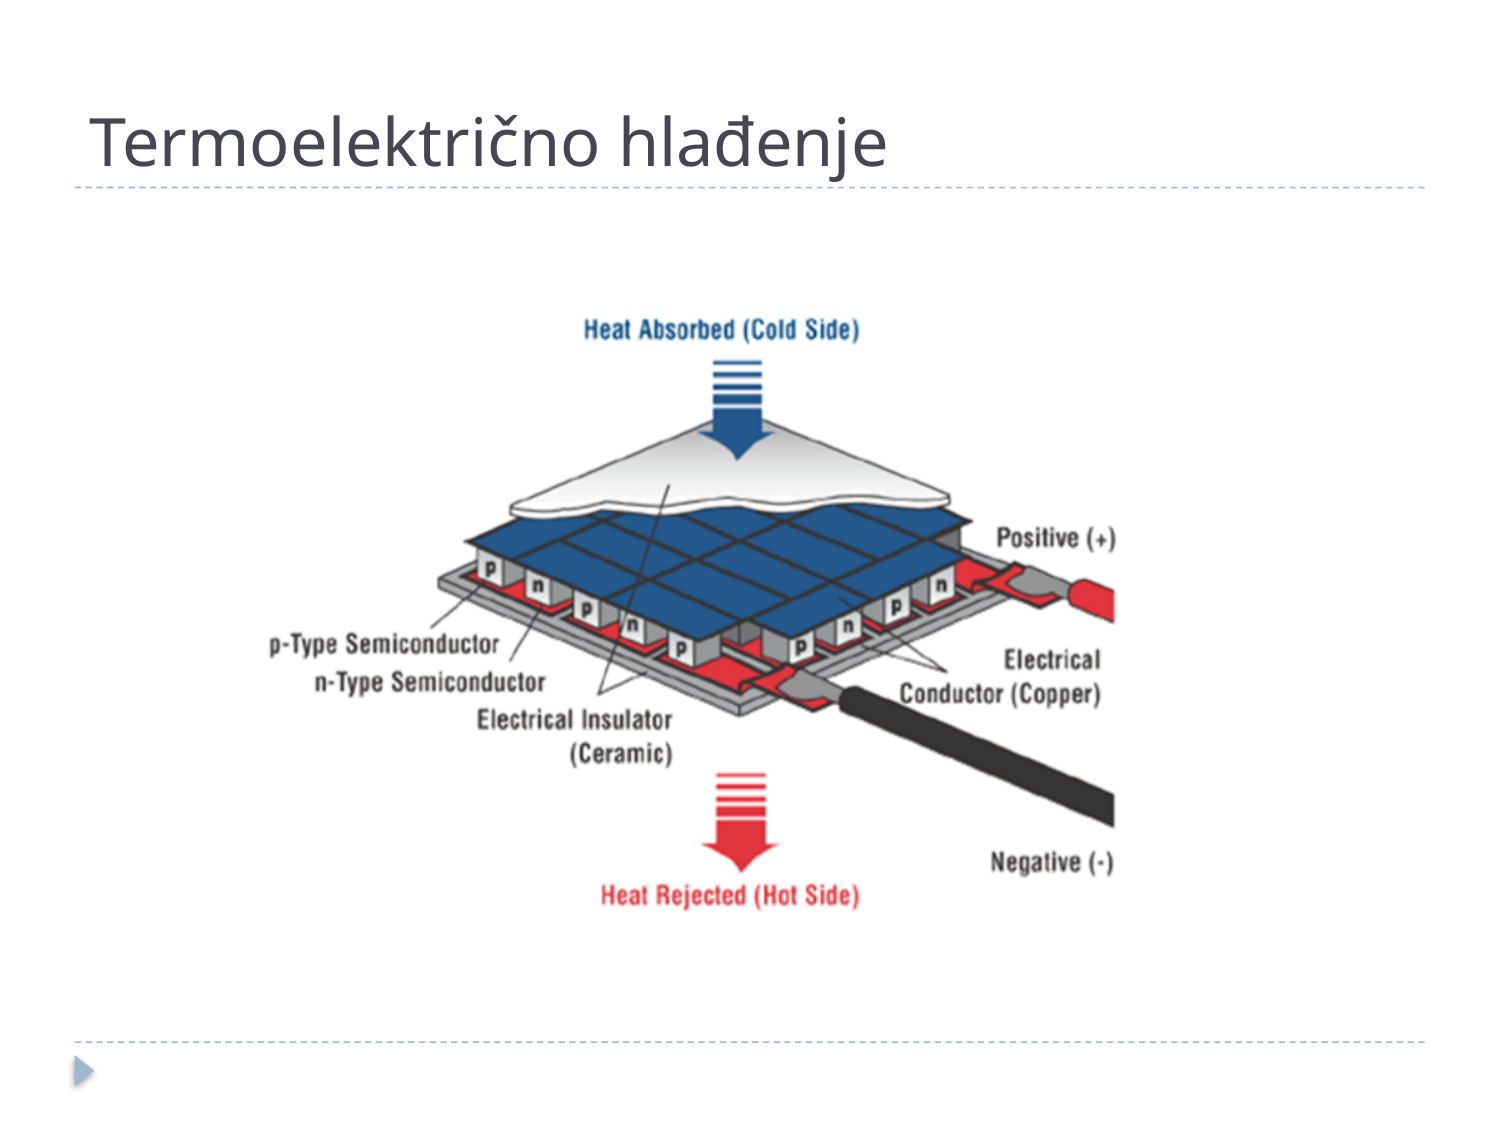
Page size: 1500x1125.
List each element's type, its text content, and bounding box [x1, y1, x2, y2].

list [240, 298, 1259, 912]
title Termoelektrično hlađenje [75, 24, 1425, 188]
